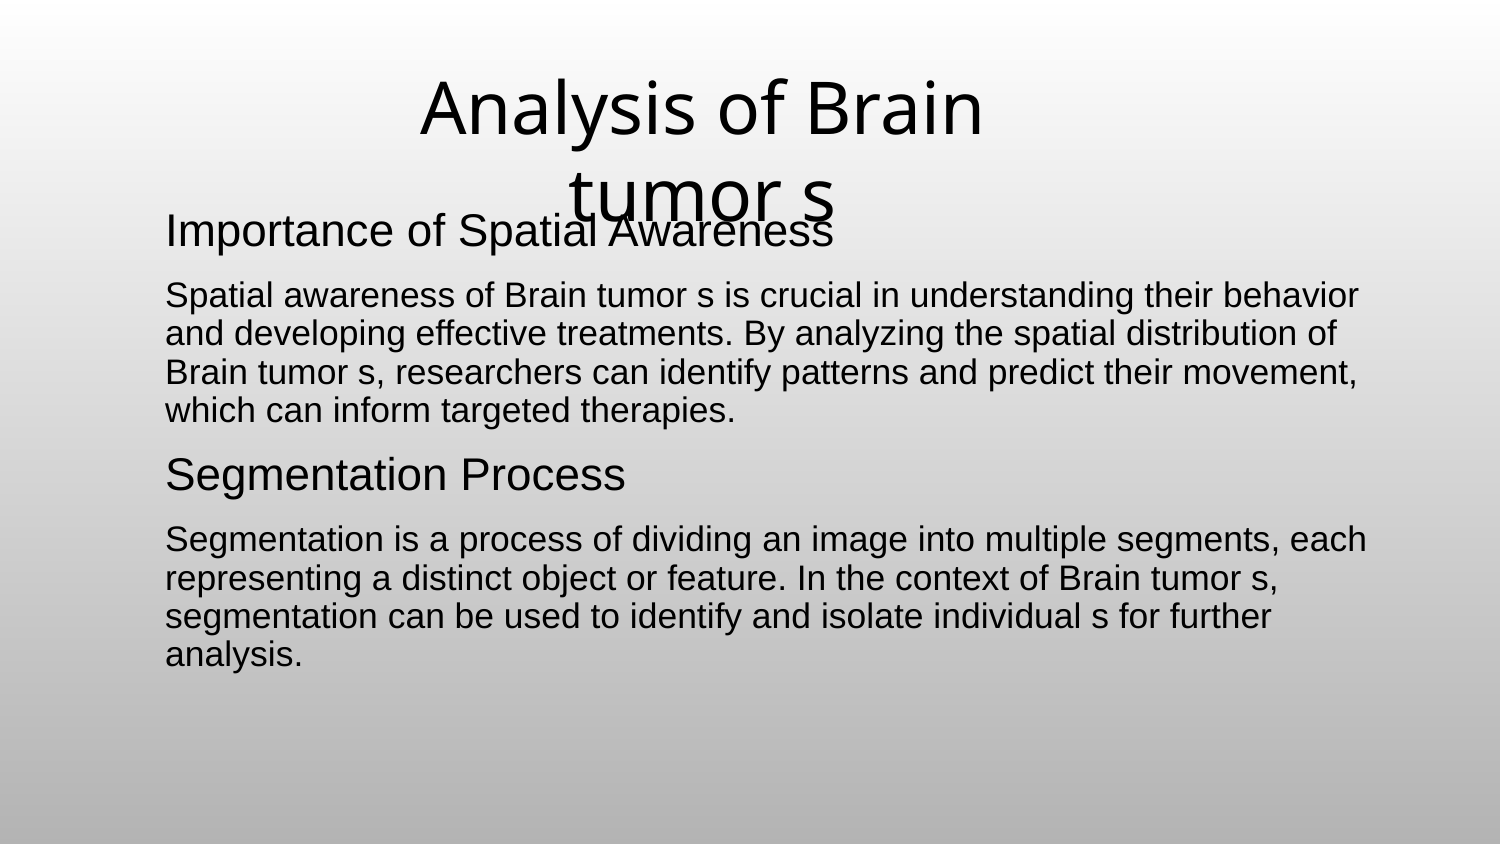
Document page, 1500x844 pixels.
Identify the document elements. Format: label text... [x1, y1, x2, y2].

text_box Analysis of Brain tumor s [354, 46, 1051, 192]
text_box Importance of Spatial Awareness Spatial awareness of Brain tumor s is crucial in understanding their behavior and developing effective treatments. By analyzing the spatial distribution of Brain tumor s, researchers can identify patterns and predict their movement, which can inform targeted therapies. Segmentation Process Segmentation is a process of dividing an image into multiple segments, each representing a distinct object or feature. In the context of Brain tumor s, segmentation can be used to identify and isolate individual s for further analysis. [75, 191, 1425, 828]
